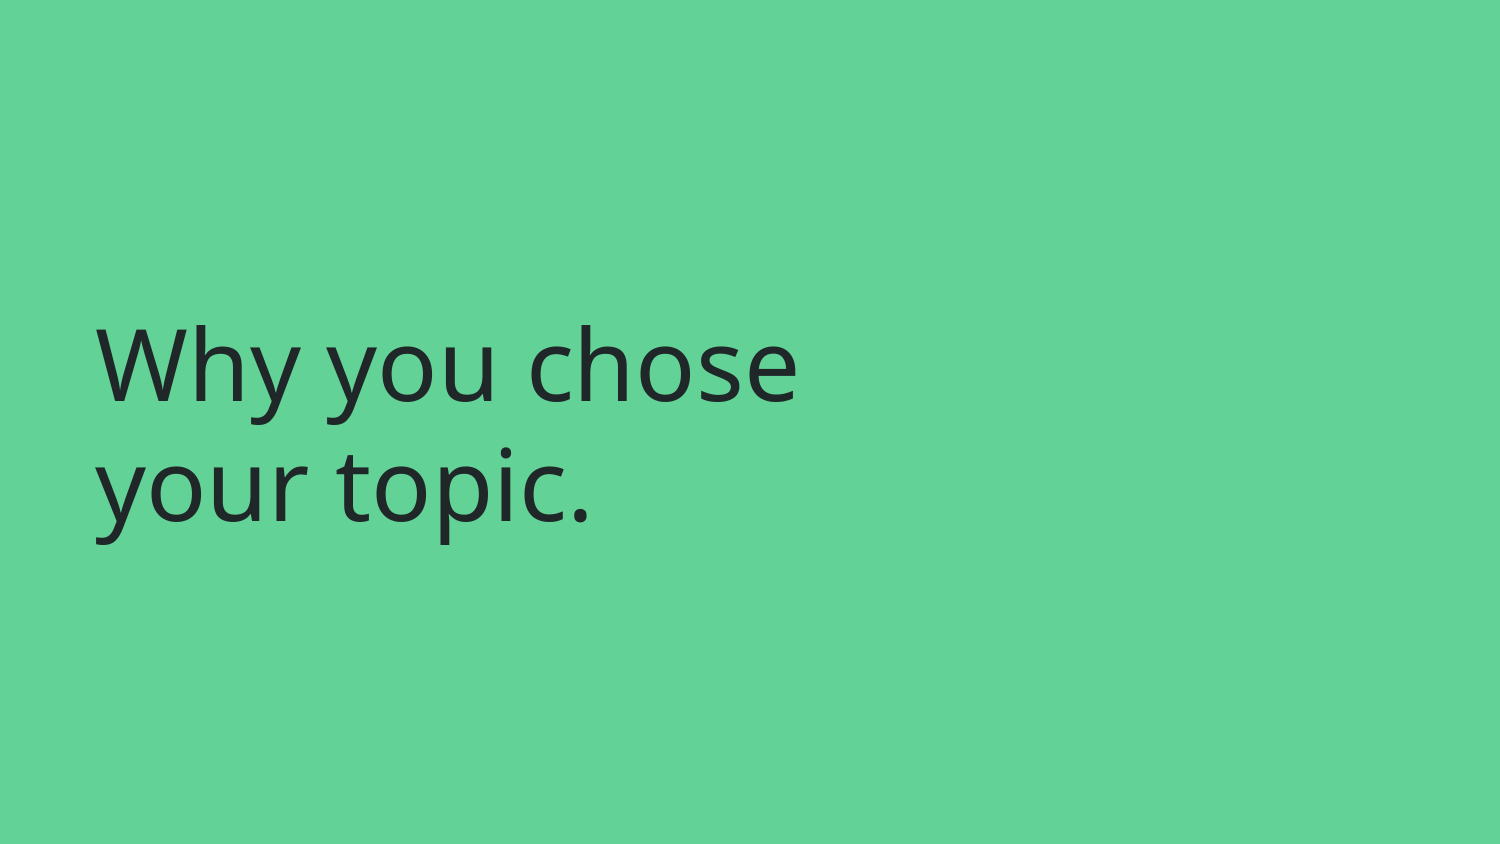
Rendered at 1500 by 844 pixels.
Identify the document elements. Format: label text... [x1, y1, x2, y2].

title Why you chose your topic. [80, 86, 1032, 758]
